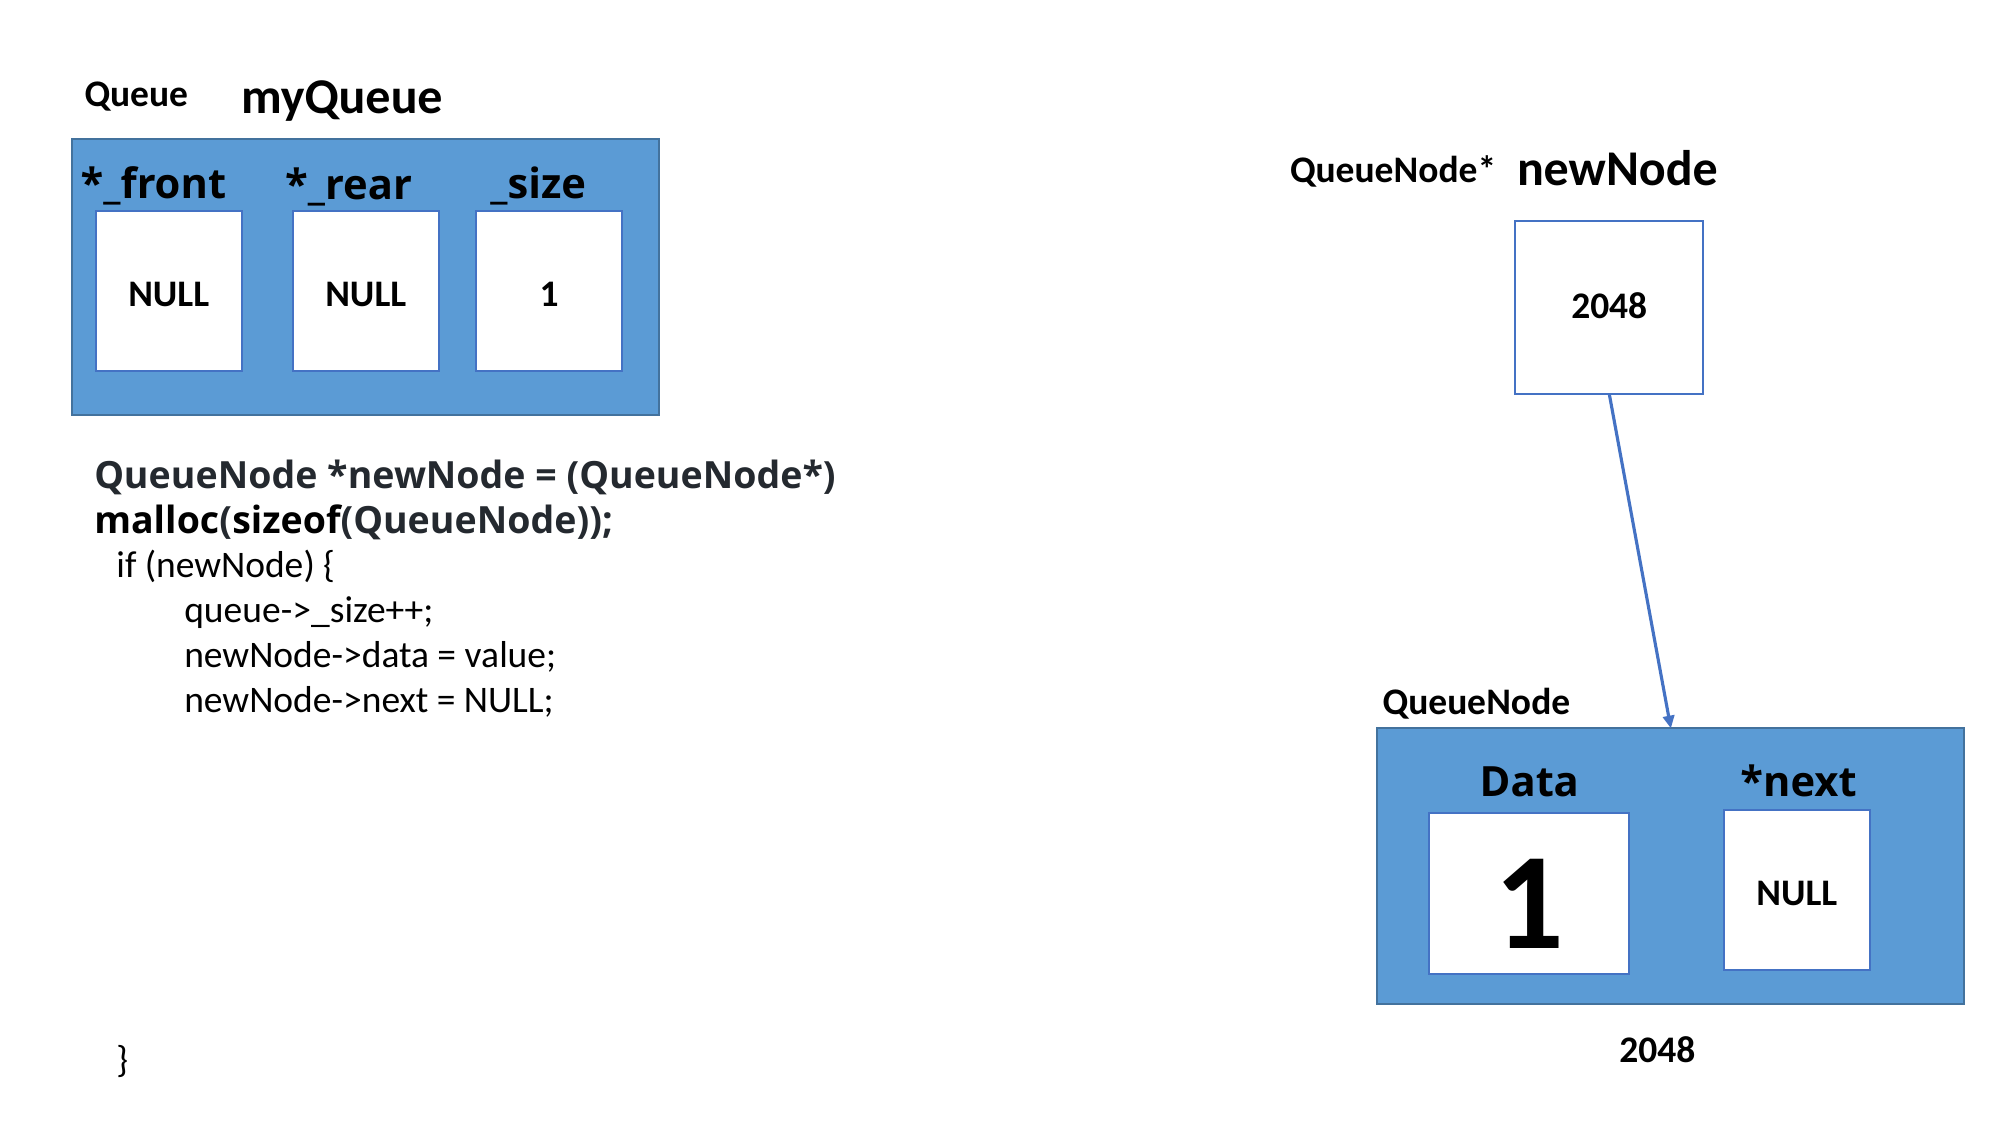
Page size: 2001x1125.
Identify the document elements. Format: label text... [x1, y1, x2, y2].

title Data [1441, 734, 1618, 814]
text_box NULL [95, 210, 243, 372]
text_box [1514, 220, 1704, 278]
text_box [1376, 727, 1965, 1005]
text_box if (newNode) { queue->_size++; newNode->data = value; newNode->next = NULL; } [101, 532, 1102, 1088]
text_box *_rear [260, 137, 437, 216]
text_box _size [449, 136, 627, 215]
text_box QueueNode *newNode = (QueueNode*) malloc(sizeof(QueueNode)); [79, 443, 1372, 549]
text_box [1609, 394, 1671, 729]
text_box [1514, 351, 1704, 395]
text_box *next [1710, 734, 1887, 814]
text_box NULL [292, 210, 440, 372]
subtitle QueueNode [1347, 674, 1606, 747]
text_box QueueNode* [1264, 142, 1523, 215]
text_box myQueue [212, 62, 471, 135]
text_box [71, 138, 660, 416]
text_box newNode [1488, 134, 1747, 207]
text_box 1 [475, 215, 623, 372]
text_box NULL [1723, 814, 1871, 971]
text_box Queue [7, 66, 266, 139]
text_box 2048 [1480, 278, 1739, 351]
text_box *_front [64, 136, 242, 215]
text_box 1 [1428, 812, 1630, 975]
text_box 2048 [1528, 1022, 1787, 1095]
